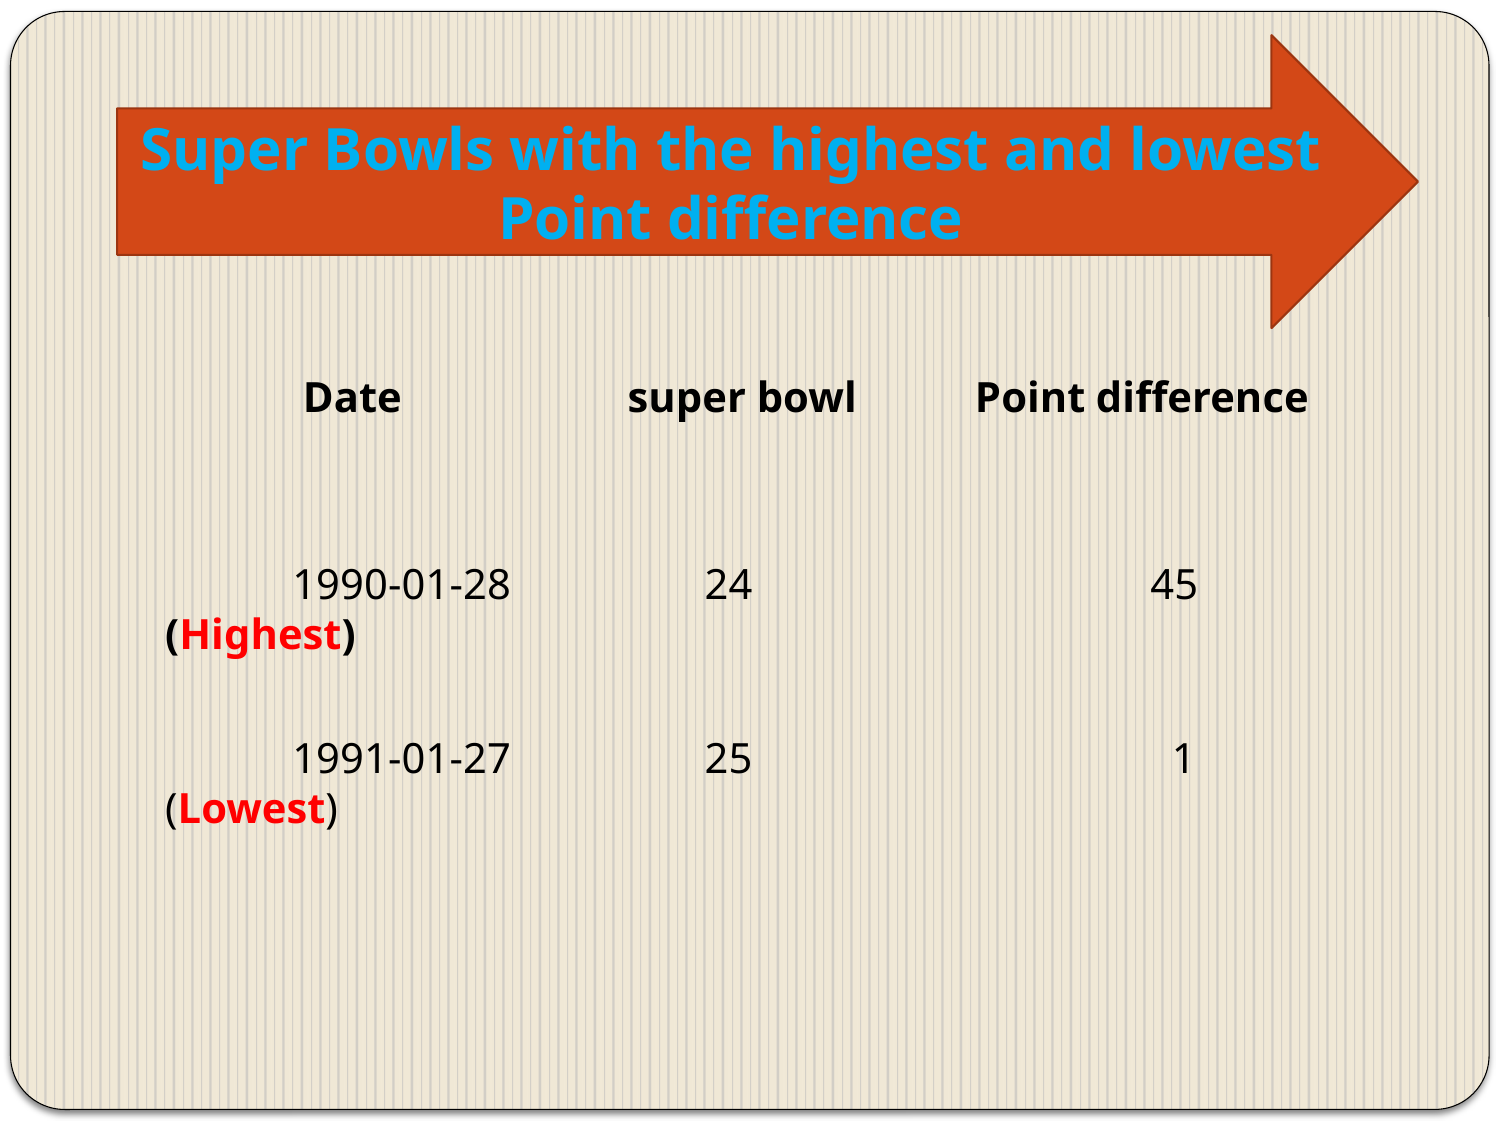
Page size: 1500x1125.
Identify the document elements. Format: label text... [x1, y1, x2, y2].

list Date super bowl Point difference 1990-01-28 24 45 (Highest) 1991-01-27 25 1 (Lowest) [105, 35, 1425, 1067]
text_box Super Bowls with the highest and lowest Point difference [116, 34, 1419, 330]
